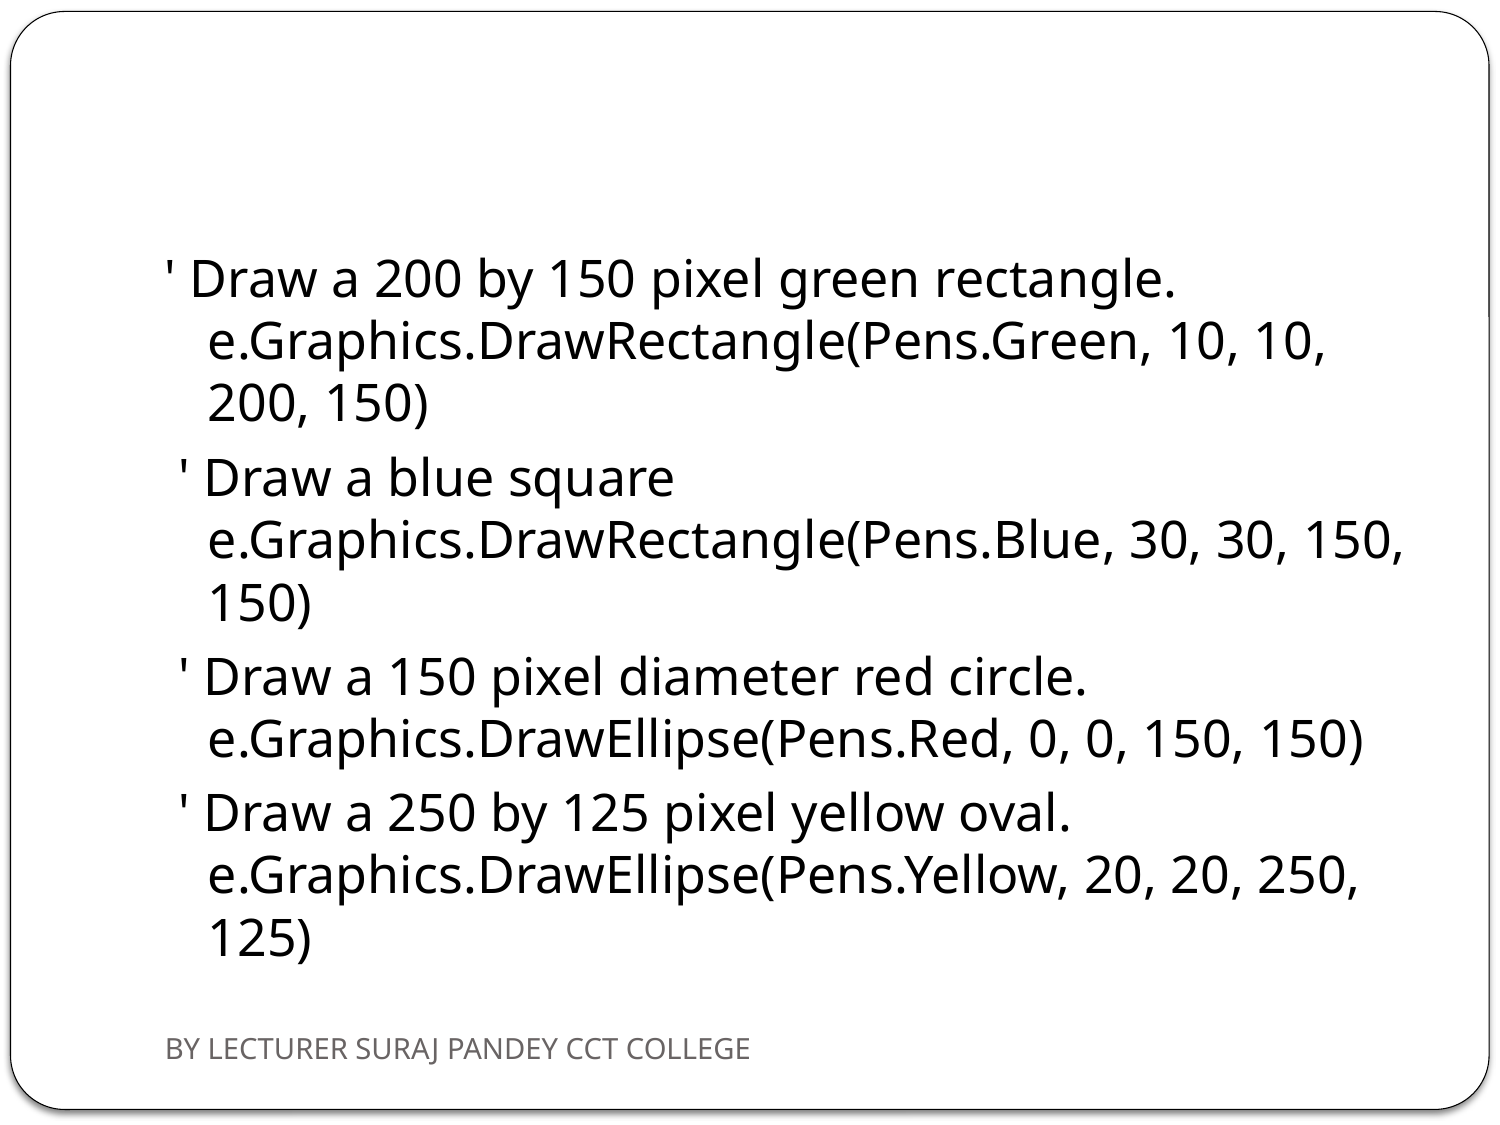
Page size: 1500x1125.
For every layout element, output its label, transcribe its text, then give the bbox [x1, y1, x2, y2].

footer BY LECTURER SURAJ PANDEY CCT COLLEGE [150, 1012, 800, 1088]
list ' Draw a 200 by 150 pixel green rectangle. e.Graphics.DrawRectangle(Pens.Green, 10, 10, 200, 150) ' Draw a blue square e.Graphics.DrawRectangle(Pens.Blue, 30, 30, 150, 150) ' Draw a 150 pixel diameter red circle. e.Graphics.DrawEllipse(Pens.Red, 0, 0, 150, 150) ' Draw a 250 by 125 pixel yellow oval. e.Graphics.DrawEllipse(Pens.Yellow, 20, 20, 250, 125) [150, 237, 1425, 988]
